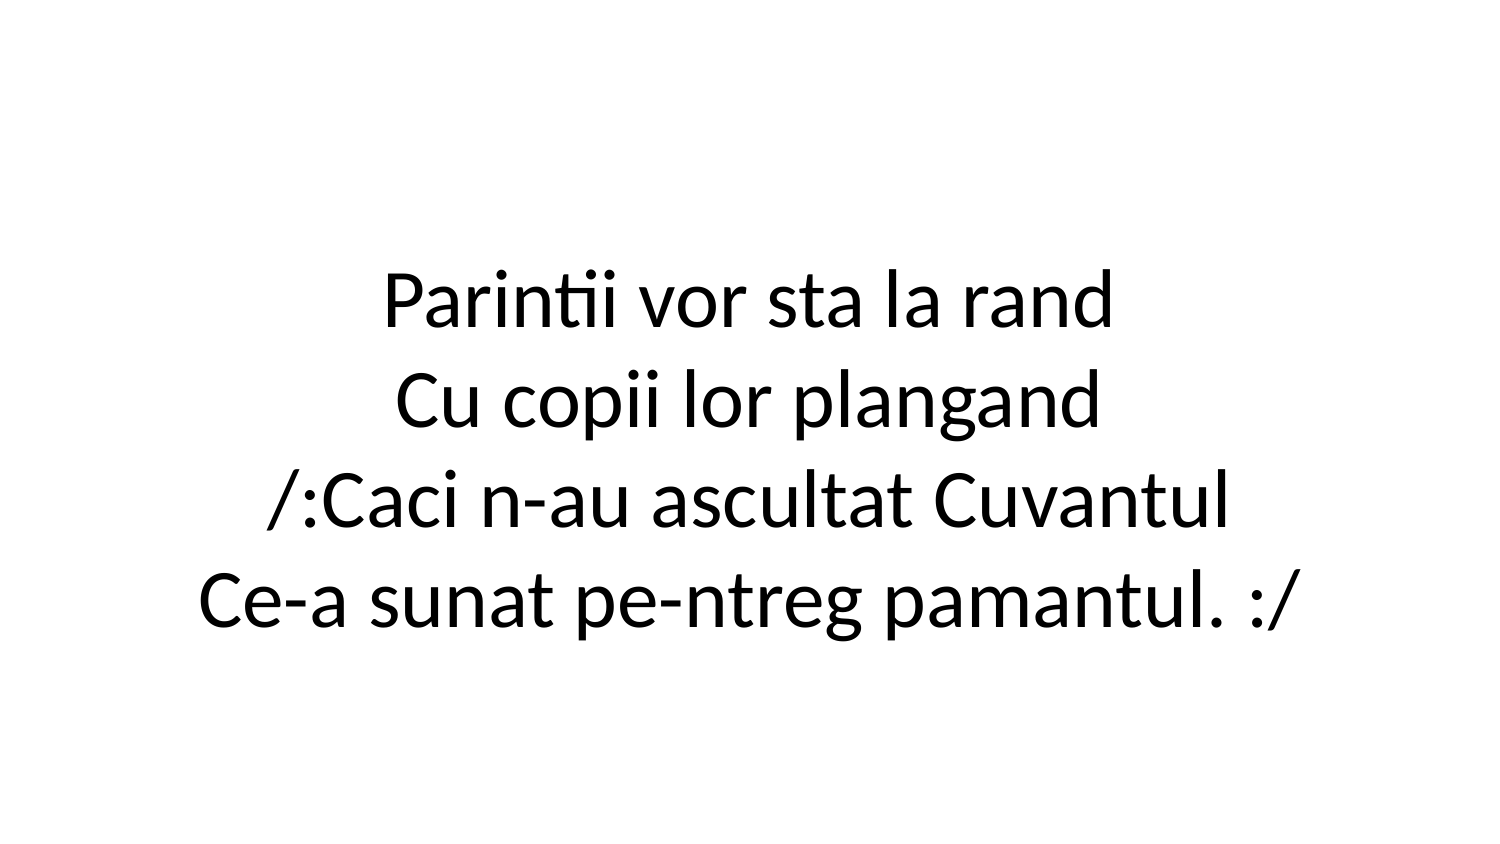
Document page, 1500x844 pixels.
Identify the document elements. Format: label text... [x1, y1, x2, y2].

text_box Parintii vor sta la rand Cu copii lor plangand /:Caci n-au ascultat Cuvantul Ce-a sunat pe-ntreg pamantul. :/ [183, 192, 1317, 652]
